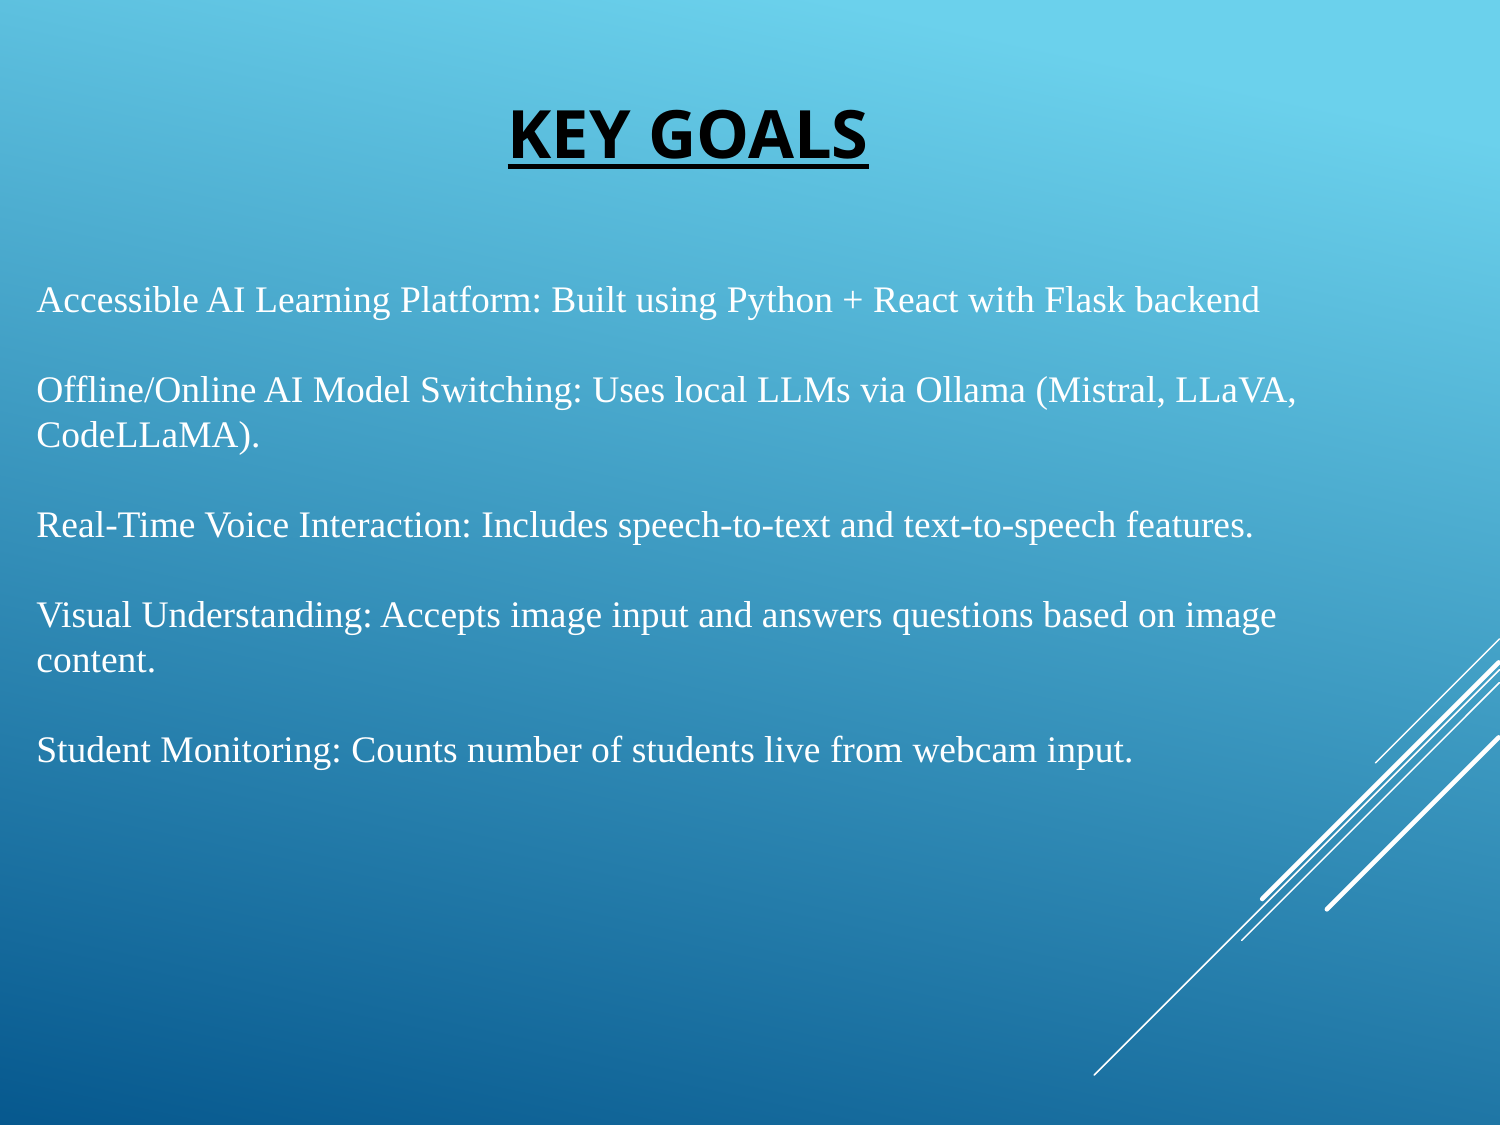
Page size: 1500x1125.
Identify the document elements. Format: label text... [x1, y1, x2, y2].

text_box Accessible AI Learning Platform: Built using Python + React with Flask backend Offline/Online AI Model Switching: Uses local LLMs via Ollama (Mistral, LLaVA, CodeLLaMA). Real-Time Voice Interaction: Includes speech-to-text and text-to-speech features. Visual Understanding: Accepts image input and answers questions based on image content. Student Monitoring: Counts number of students live from webcam input. [21, 222, 1372, 778]
title Key Goals [492, 45, 1500, 219]
